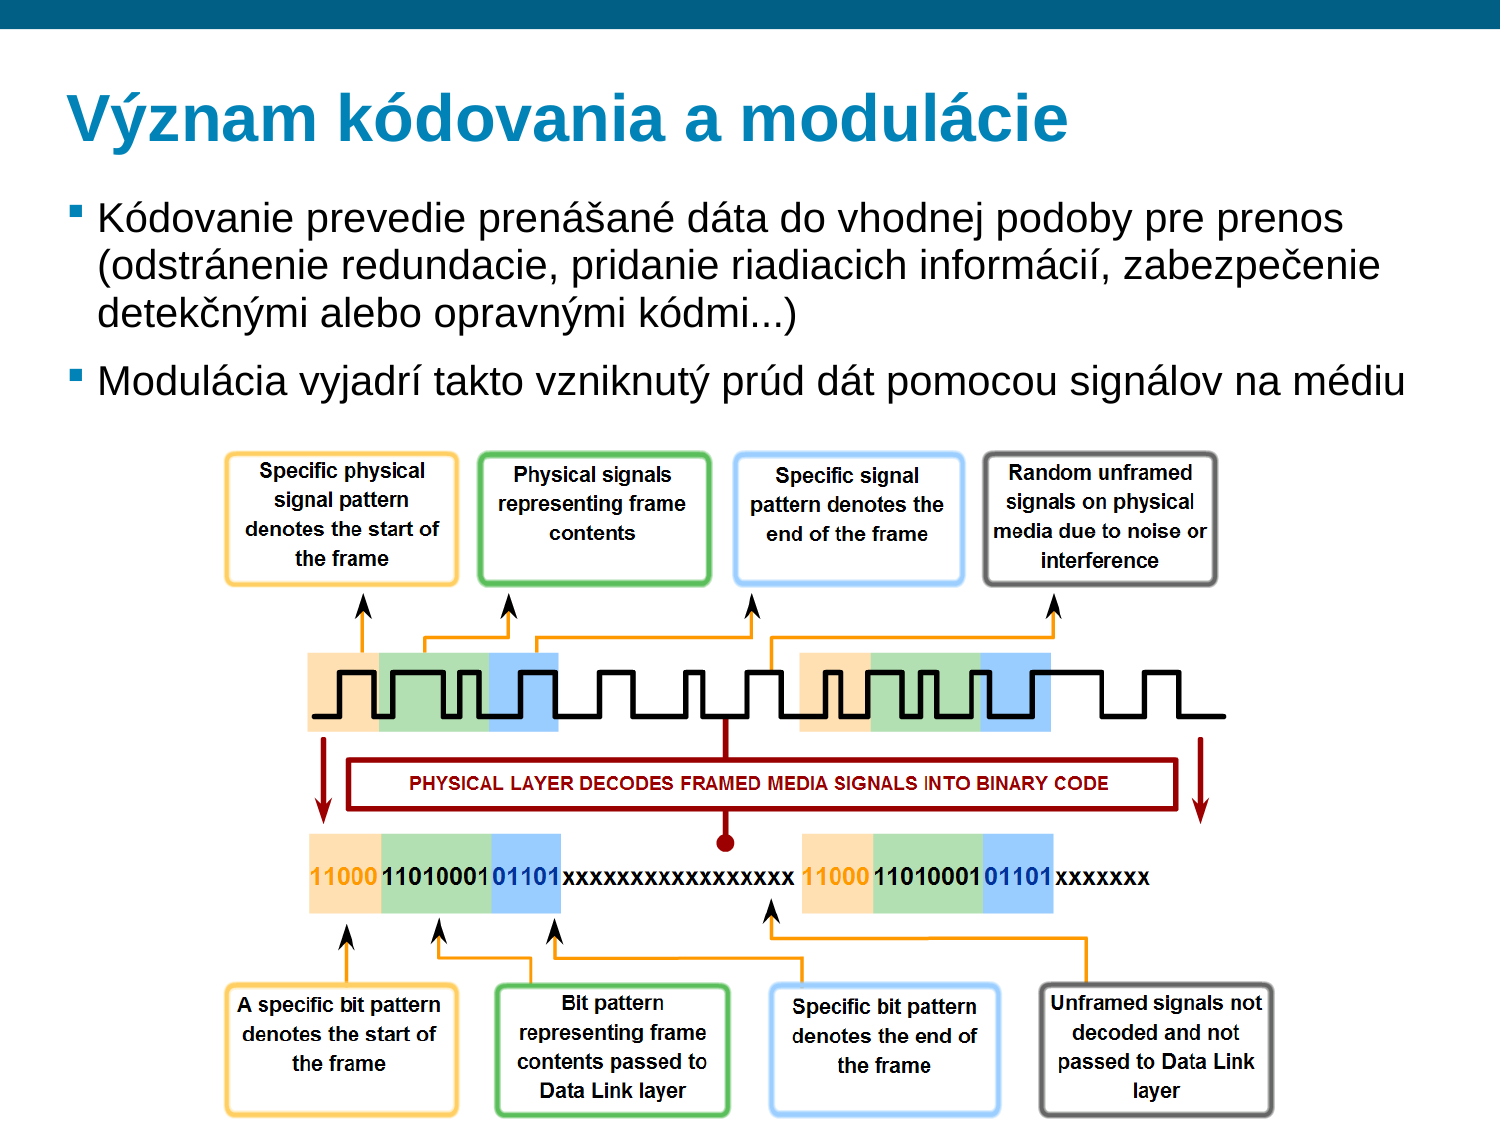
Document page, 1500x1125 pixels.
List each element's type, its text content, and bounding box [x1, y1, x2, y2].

title Význam kódovania a modulácie [53, 50, 1447, 163]
picture [220, 444, 1280, 1125]
list Kódovanie prevedie prenášané dáta do vhodnej podoby pre prenos (odstránenie redundacie, pridanie riadiacich informácií, zabezpečenie detekčnými alebo opravnými kódmi...) Modulácia vyjadrí takto vzniknutý prúd dát pomocou signálov na médiu [53, 187, 1447, 1075]
